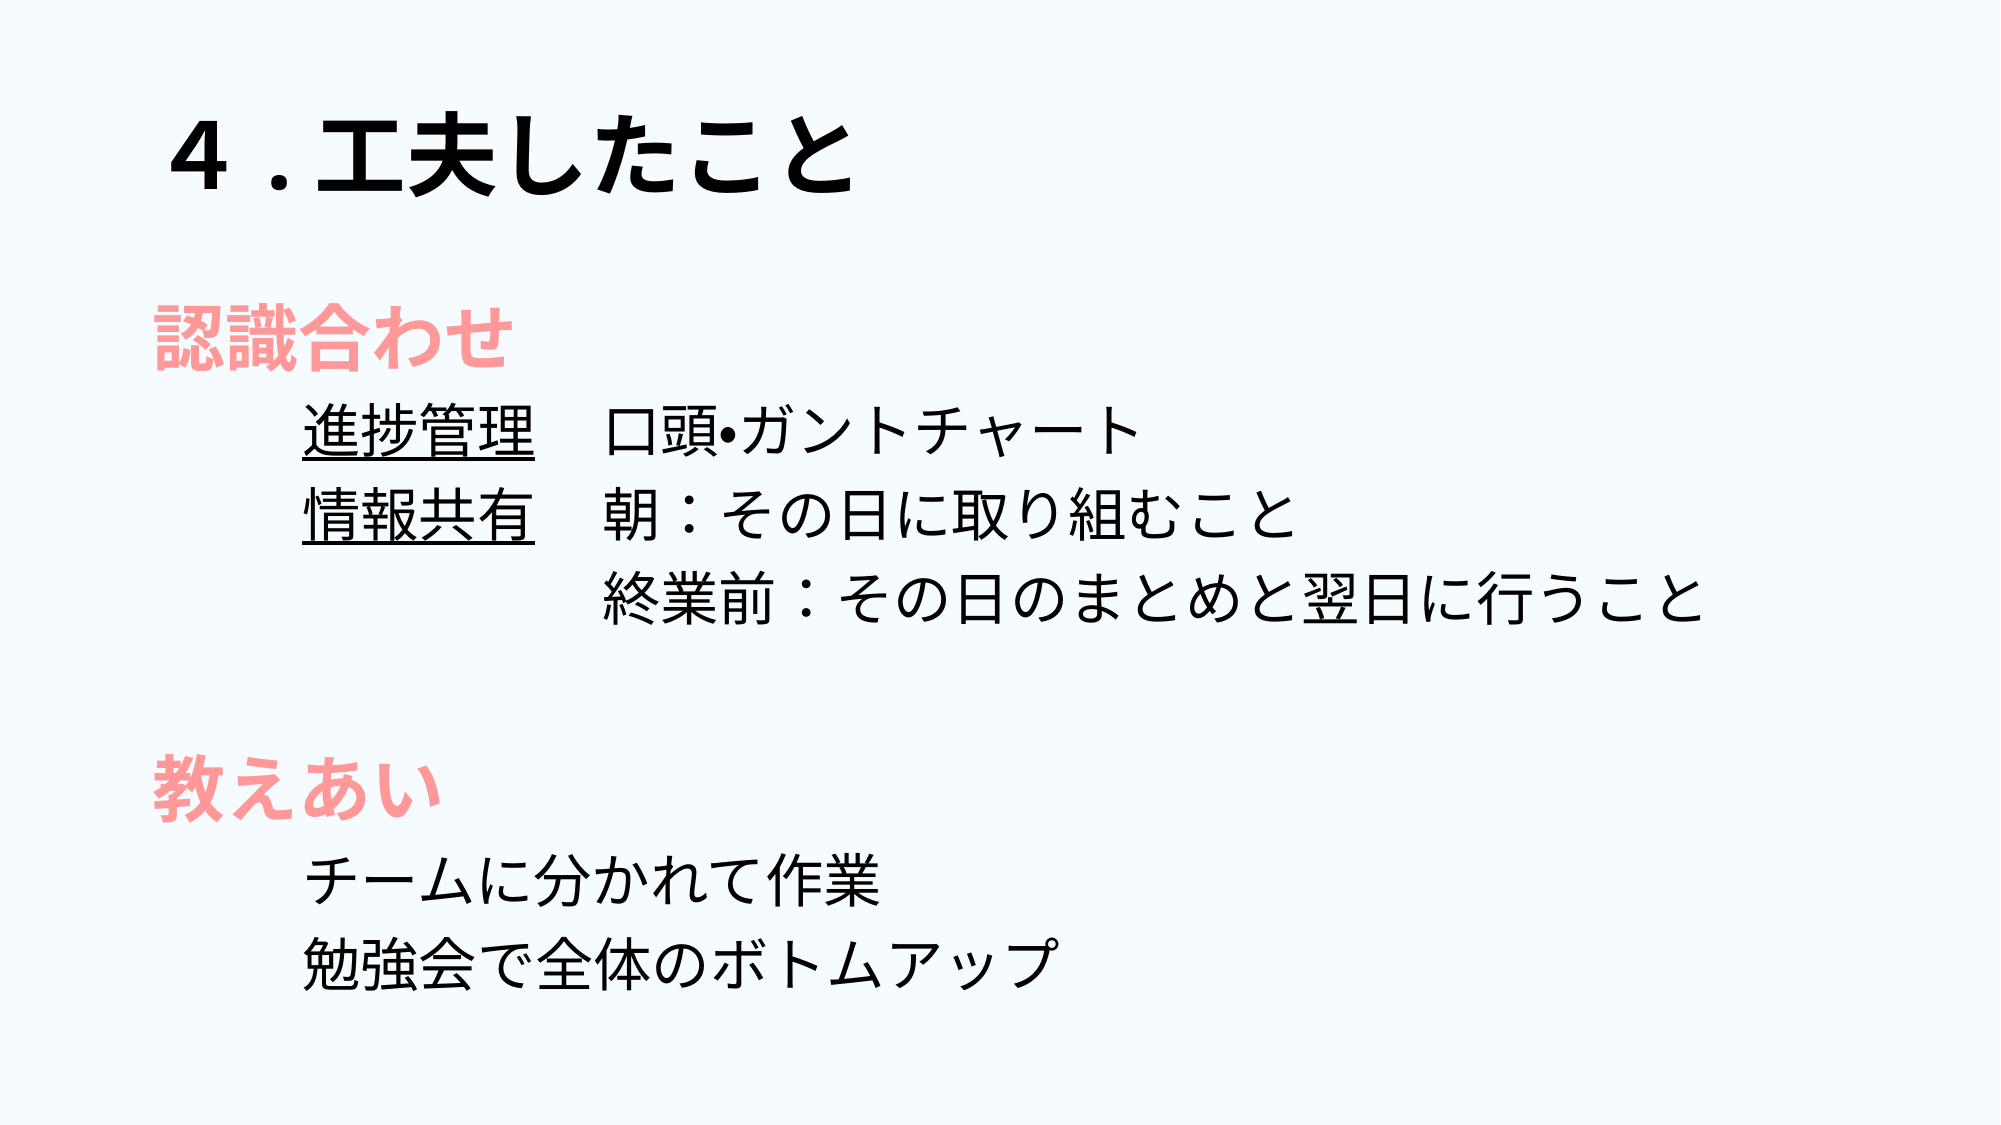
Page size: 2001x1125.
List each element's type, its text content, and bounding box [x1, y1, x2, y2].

title ４.工夫したこと [137, 51, 1863, 269]
list 認識合わせ 進捗管理 口頭・ガントチャート 情報共有 朝：その日に取り組むこと 終業前：その日のまとめと翌日に行うこと 教えあい チームに分かれて作業 勉強会で全体のボトムアップ [137, 295, 1863, 1009]
